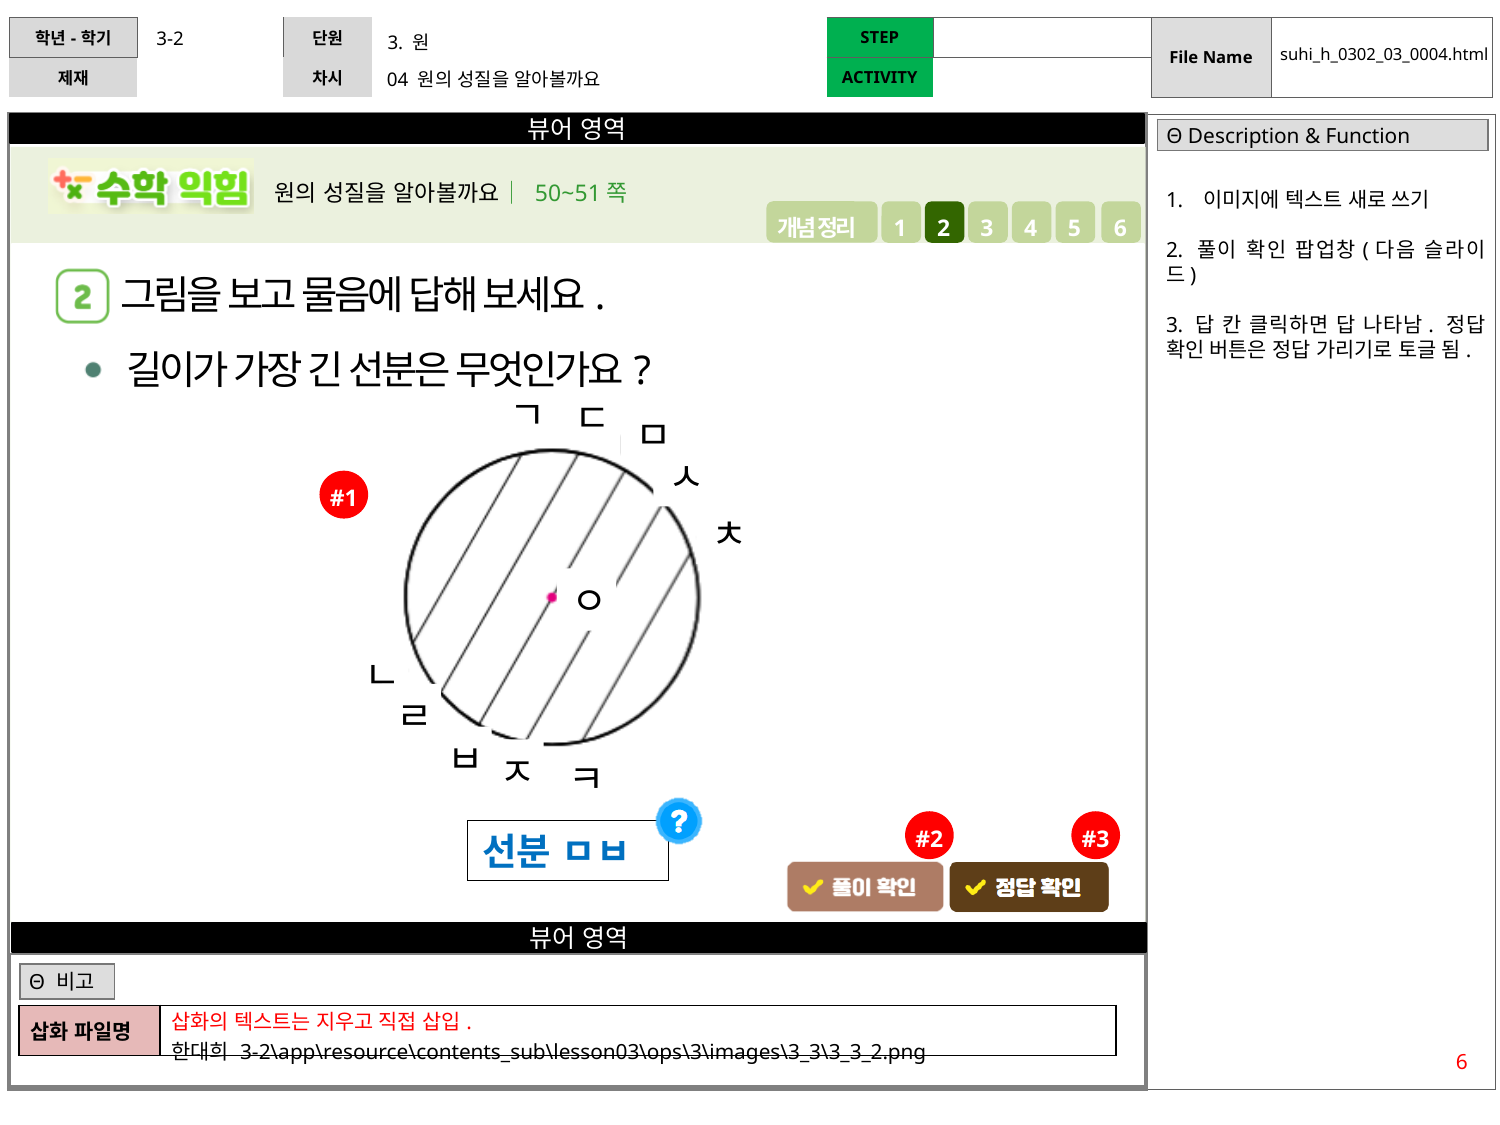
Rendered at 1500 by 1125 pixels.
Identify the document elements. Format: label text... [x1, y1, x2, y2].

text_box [762, 192, 1097, 250]
picture [784, 858, 944, 913]
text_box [343, 382, 764, 847]
text_box #2 [902, 809, 956, 858]
table_header 삽화 파일명 [20, 1006, 159, 1055]
table_header Θ Description & Function [1158, 120, 1487, 150]
picture [948, 858, 1111, 913]
text_box suhi_h_0302_03_0004.html [1265, 36, 1500, 72]
picture [80, 356, 104, 382]
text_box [1098, 192, 1146, 245]
picture [48, 158, 254, 214]
table_header 삽화의 텍스트는 지우고 직접 삽입. 한대희 3-2\app\resource\contents_sub\lesson03\ops\3\images\3_3\3_3_2.png [161, 1006, 1115, 1055]
text_box 그림을 보고 물음에 답해 보세요. [109, 263, 1109, 326]
text_box #1 [317, 469, 338, 520]
text_box #3 [1069, 809, 1123, 858]
text_box 3. 원 [372, 23, 828, 48]
text_box 원의 성질을 알아볼까요│ 50~51쪽 [259, 171, 808, 214]
text_box 3-2 [141, 18, 284, 55]
text_box 길이가 가장 긴 선분은 무엇인가요? [111, 338, 1114, 401]
text_box 04 원의 성질을 알아볼까요 [372, 60, 821, 96]
text_box 이미지에 텍스트 새로 쓰기 2. 풀이 확인 팝업창(다음 슬라이드) 3. 답 칸 클릭하면 답 나타남. 정답 확인 버튼은 정답 가리기로 토글 됨. [1151, 179, 1500, 394]
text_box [467, 792, 709, 882]
picture [52, 264, 112, 327]
